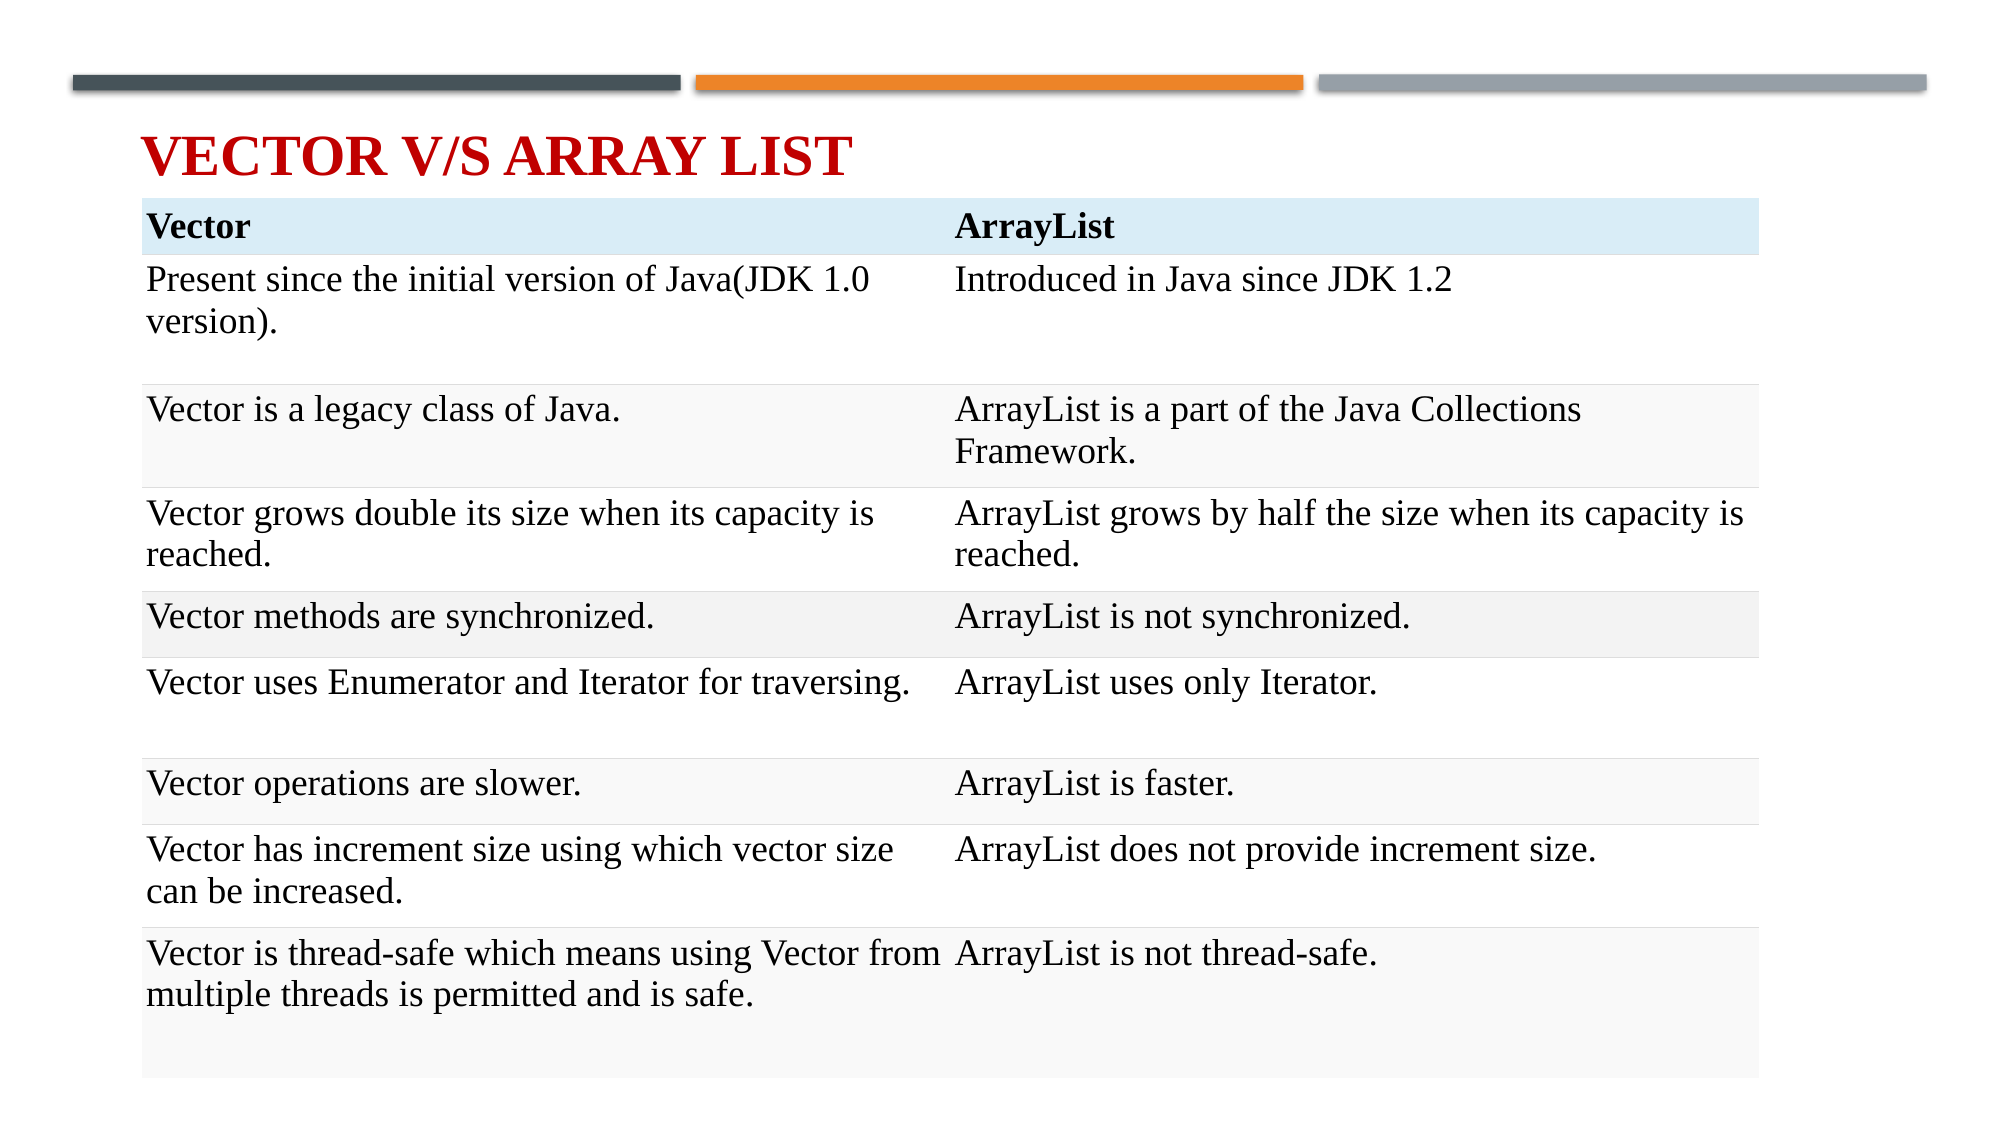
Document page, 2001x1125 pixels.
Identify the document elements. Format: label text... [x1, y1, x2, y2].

table_cell ArrayList uses only Iterator. [951, 658, 1759, 758]
table_cell Vector grows double its size when its capacity is reached. [142, 488, 951, 591]
table_cell Present since the initial version of Java(JDK 1.0 version). [142, 255, 951, 384]
table_cell Vector is a legacy class of Java. [142, 385, 951, 487]
table_header Vector [142, 198, 951, 254]
table_cell ArrayList is not synchronized. [951, 592, 1759, 657]
title Vector V/S Array List [125, 0, 1935, 195]
table_cell ArrayList is a part of the Java Collections Framework. [951, 385, 1759, 487]
table_cell ArrayList is faster. [951, 759, 1759, 824]
table_cell Vector methods are synchronized. [142, 592, 951, 657]
table_cell ArrayList does not provide increment size. [951, 825, 1759, 927]
table_cell ArrayList is not thread-safe. [951, 928, 1759, 1078]
table_cell ArrayList grows by half the size when its capacity is reached. [951, 488, 1759, 591]
table_cell Introduced in Java since JDK 1.2 [951, 255, 1759, 384]
table_cell Vector has increment size using which vector size can be increased. [142, 825, 951, 927]
table_cell Vector is thread-safe which means using Vector from multiple threads is permitted and is safe. [142, 928, 951, 1078]
table_cell Vector operations are slower. [142, 759, 951, 824]
table_header ArrayList [951, 198, 1759, 254]
table_cell Vector uses Enumerator and Iterator for traversing. [142, 658, 951, 758]
